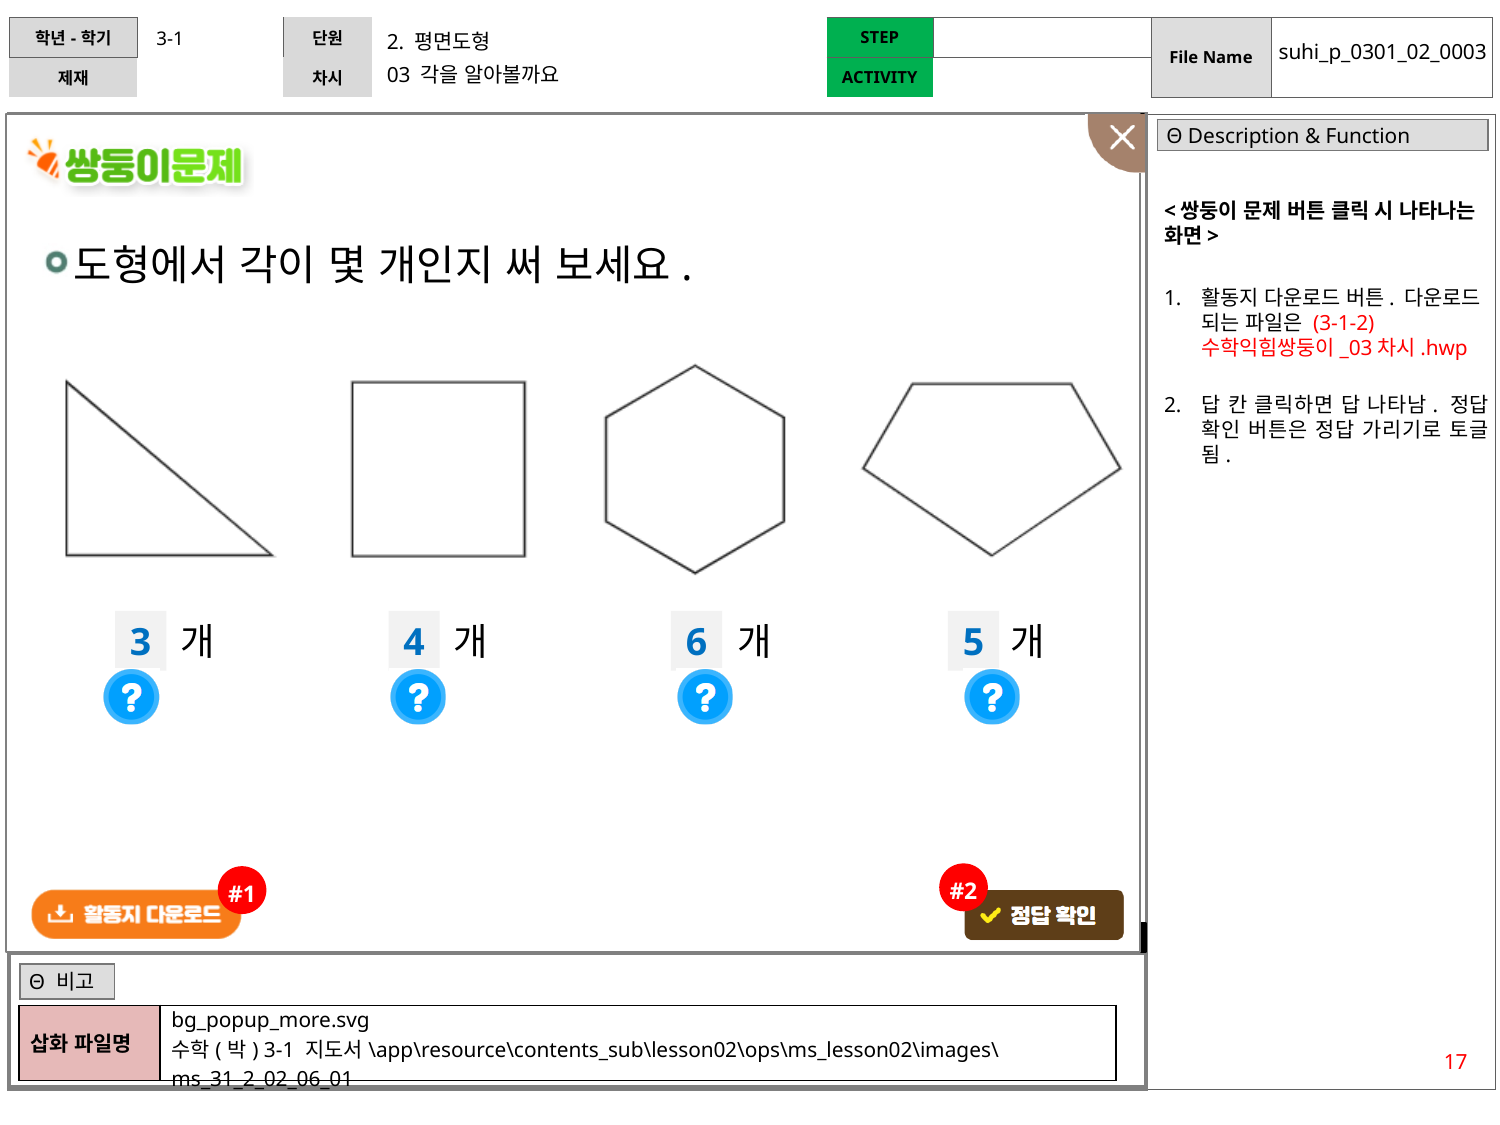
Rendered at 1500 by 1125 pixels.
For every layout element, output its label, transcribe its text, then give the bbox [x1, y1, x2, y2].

picture [389, 668, 447, 726]
table_header 삽화 파일명 [20, 1006, 159, 1080]
picture [676, 668, 733, 726]
picture [102, 668, 160, 726]
picture [1084, 113, 1145, 173]
text_box <쌍둥이 문제 버튼 클릭 시 나타나는 화면> 활동지 다운로드 버튼. 다운로드 되는 파일은 (3-1-2)수학익힘쌍둥이_03차시.hwp 답 칸 클릭하면 답 나타남. 정답 확인 버튼은 정답 가리기로 토글 됨. [1149, 158, 1500, 474]
text_box 도형에서 각이 몇 개인지 써 보세요. [58, 231, 1094, 296]
text_box 개 [440, 610, 503, 671]
picture [963, 887, 1126, 941]
picture [962, 668, 1020, 726]
text_box 3 [115, 610, 167, 671]
text_box 개 [167, 610, 230, 671]
text_box #1 [216, 864, 269, 916]
text_box 03 각을 알아볼까요 [372, 54, 721, 96]
table_header bg_popup_more.svg 수학(박) 3-1 지도서\app\resource\contents_sub\lesson02\ops\ms_lesson02\images\ms_31_2_02_06_01 [161, 1006, 1115, 1080]
text_box 4 [388, 610, 440, 668]
picture [57, 361, 1128, 598]
text_box #2 [937, 861, 990, 913]
text_box [1145, 176, 1149, 326]
text_box 2. 평면도형 [372, 21, 715, 54]
picture [30, 887, 243, 941]
picture [18, 124, 255, 197]
text_box 개 [1000, 610, 1060, 671]
text_box 6 [670, 610, 723, 671]
text_box 개 [723, 610, 787, 671]
table_header Θ Description & Function [1158, 120, 1487, 150]
text_box [4, 111, 1142, 954]
picture [42, 243, 72, 279]
text_box suhi_p_0301_02_0003 [1263, 30, 1500, 71]
text_box 5 [947, 610, 1000, 671]
text_box 3-1 [141, 18, 284, 55]
